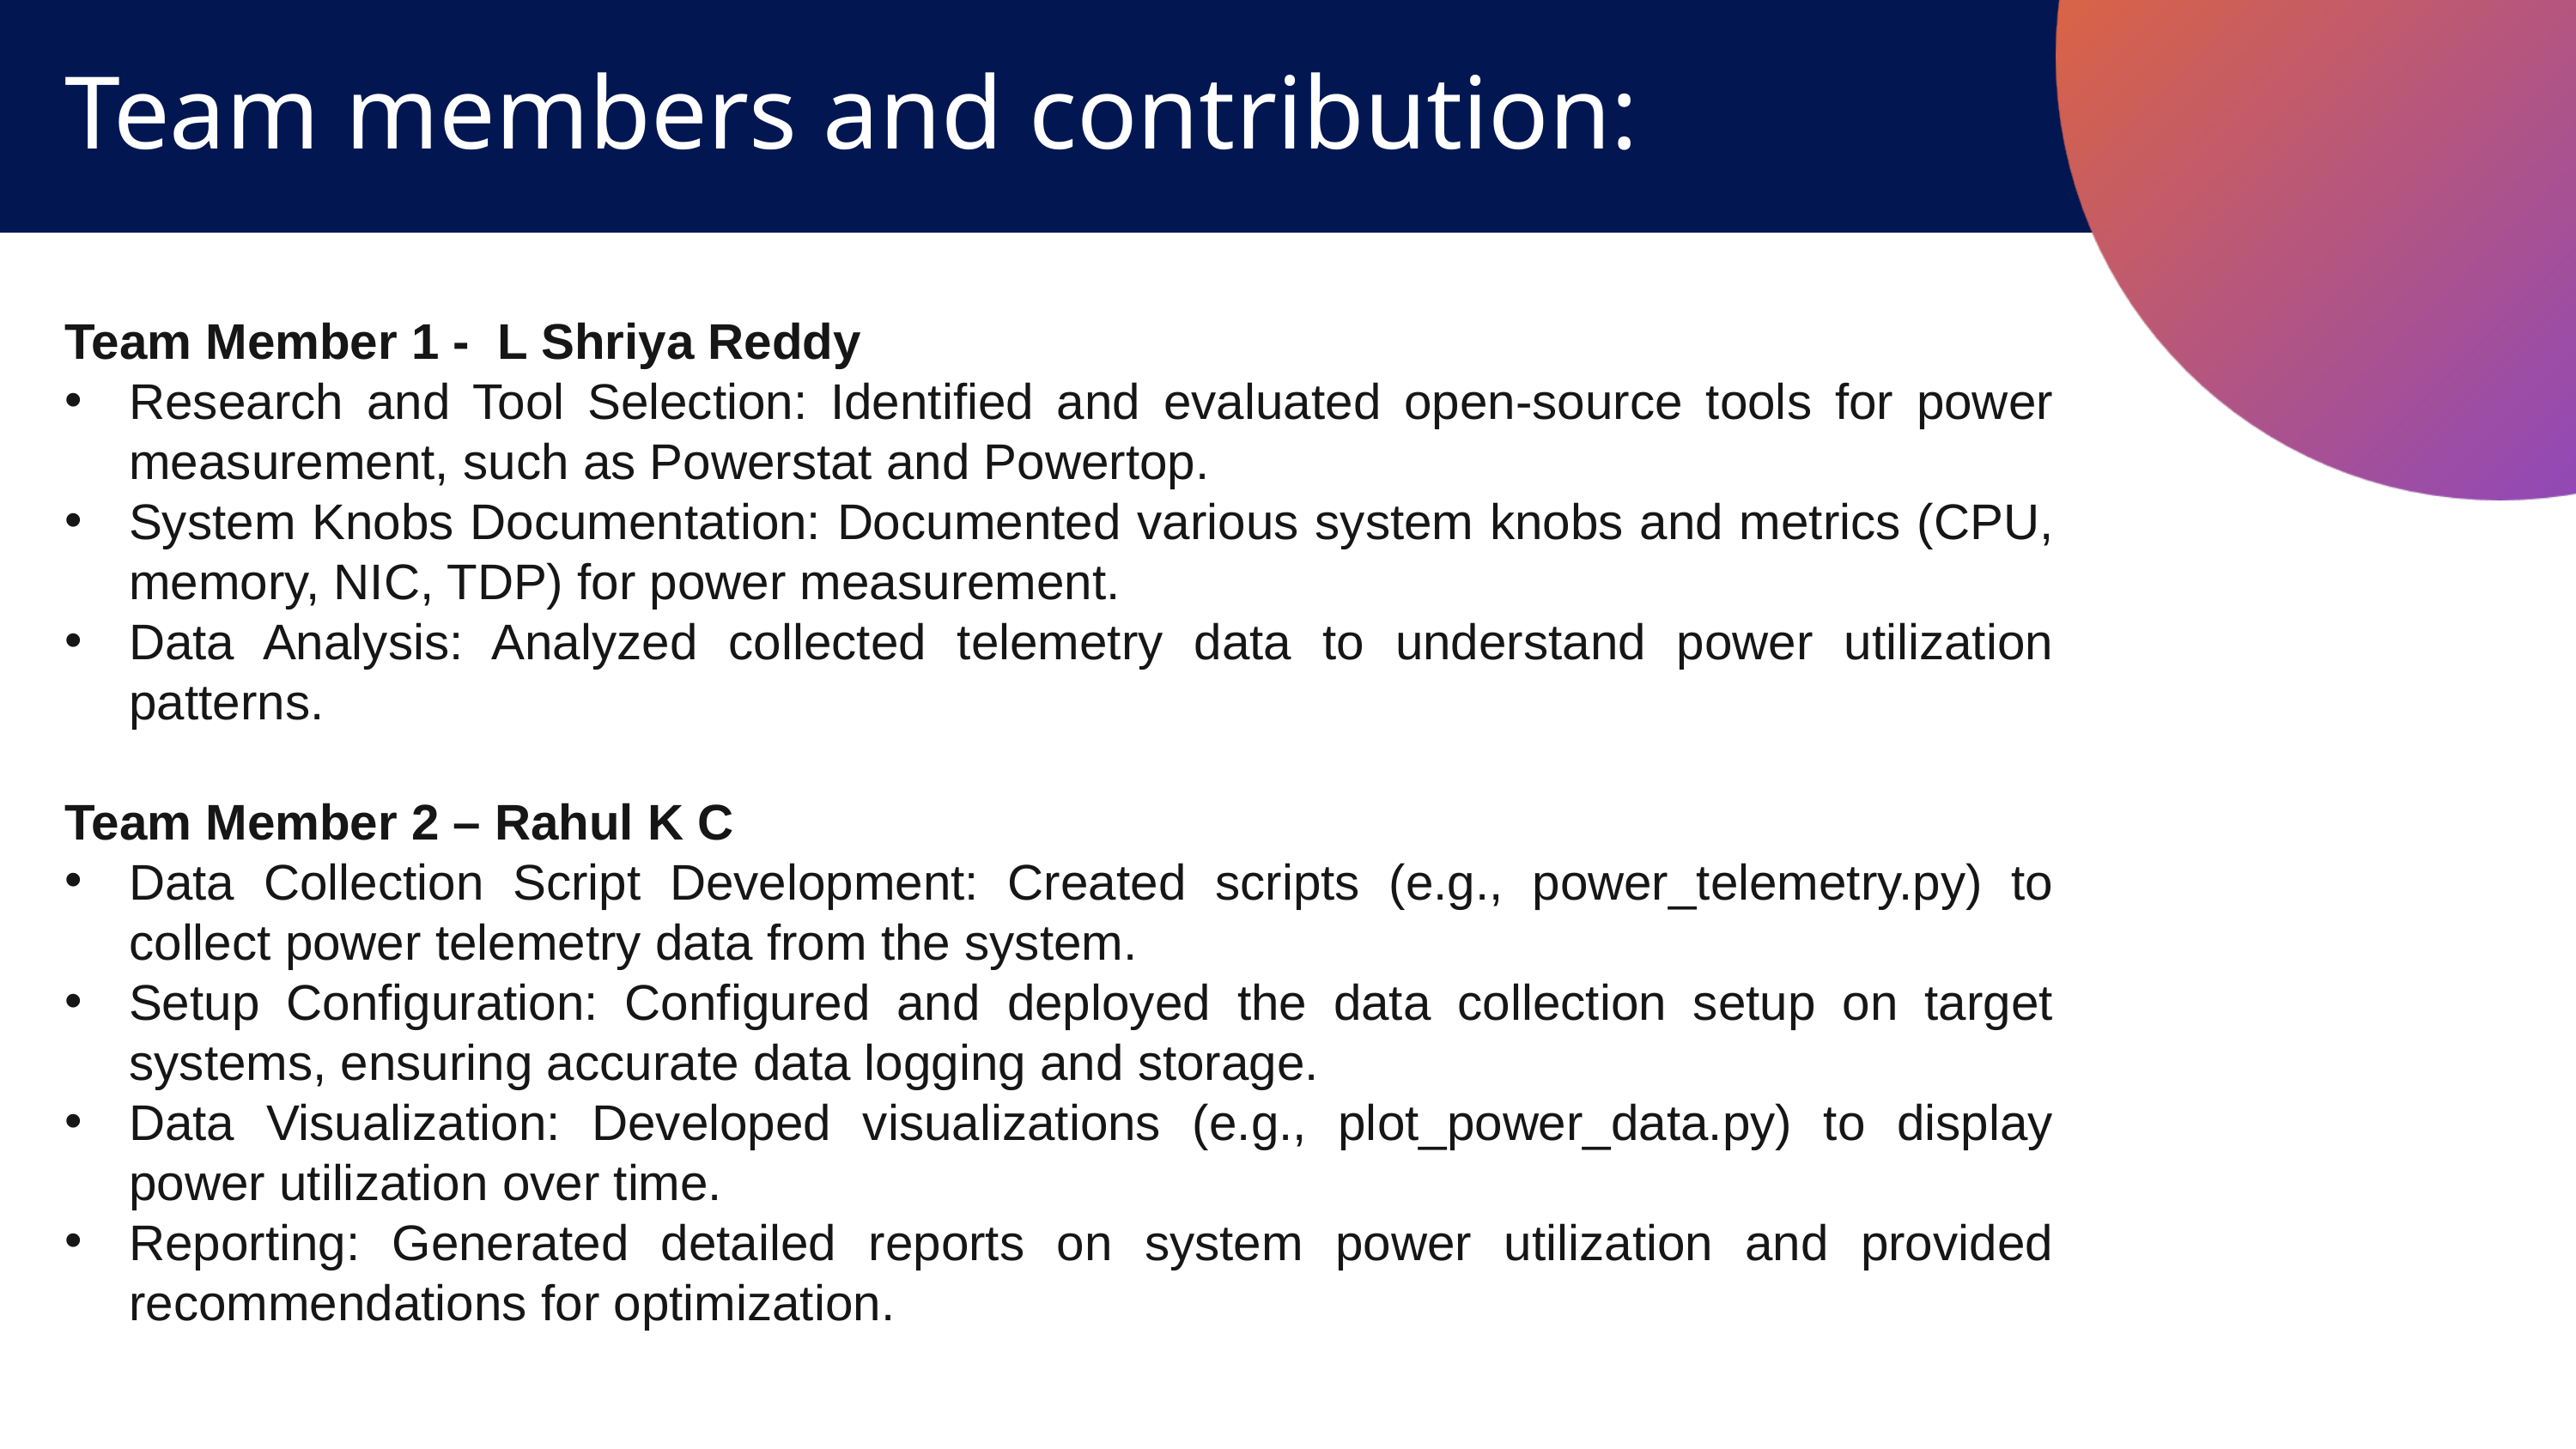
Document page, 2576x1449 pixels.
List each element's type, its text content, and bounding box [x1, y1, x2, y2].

text_box [2056, 242, 2576, 501]
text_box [0, 0, 2576, 233]
text_box Team Member 1 - L Shriya Reddy Research and Tool Selection: Identified and evaluated open-source tools for power measurement, such as Powerstat and Powertop. System Knobs Documentation: Documented various system knobs and metrics (CPU, memory, NIC, TDP) for power measurement. Data Analysis: Analyzed collected telemetry data to understand power utilization patterns. Team Member 2 – Rahul K C Data Collection Script Development: Created scripts (e.g., power_telemetry.py) to collect power telemetry data from the system. Setup Configuration: Configured and deployed the data collection setup on target systems, ensuring accurate data logging and storage. Data Visualization: Developed visualizations (e.g., plot_power_data.py) to display power utilization over time. Reporting: Generated detailed reports on system power utilization and provided recommendations for optimization. [64, 309, 2057, 1331]
